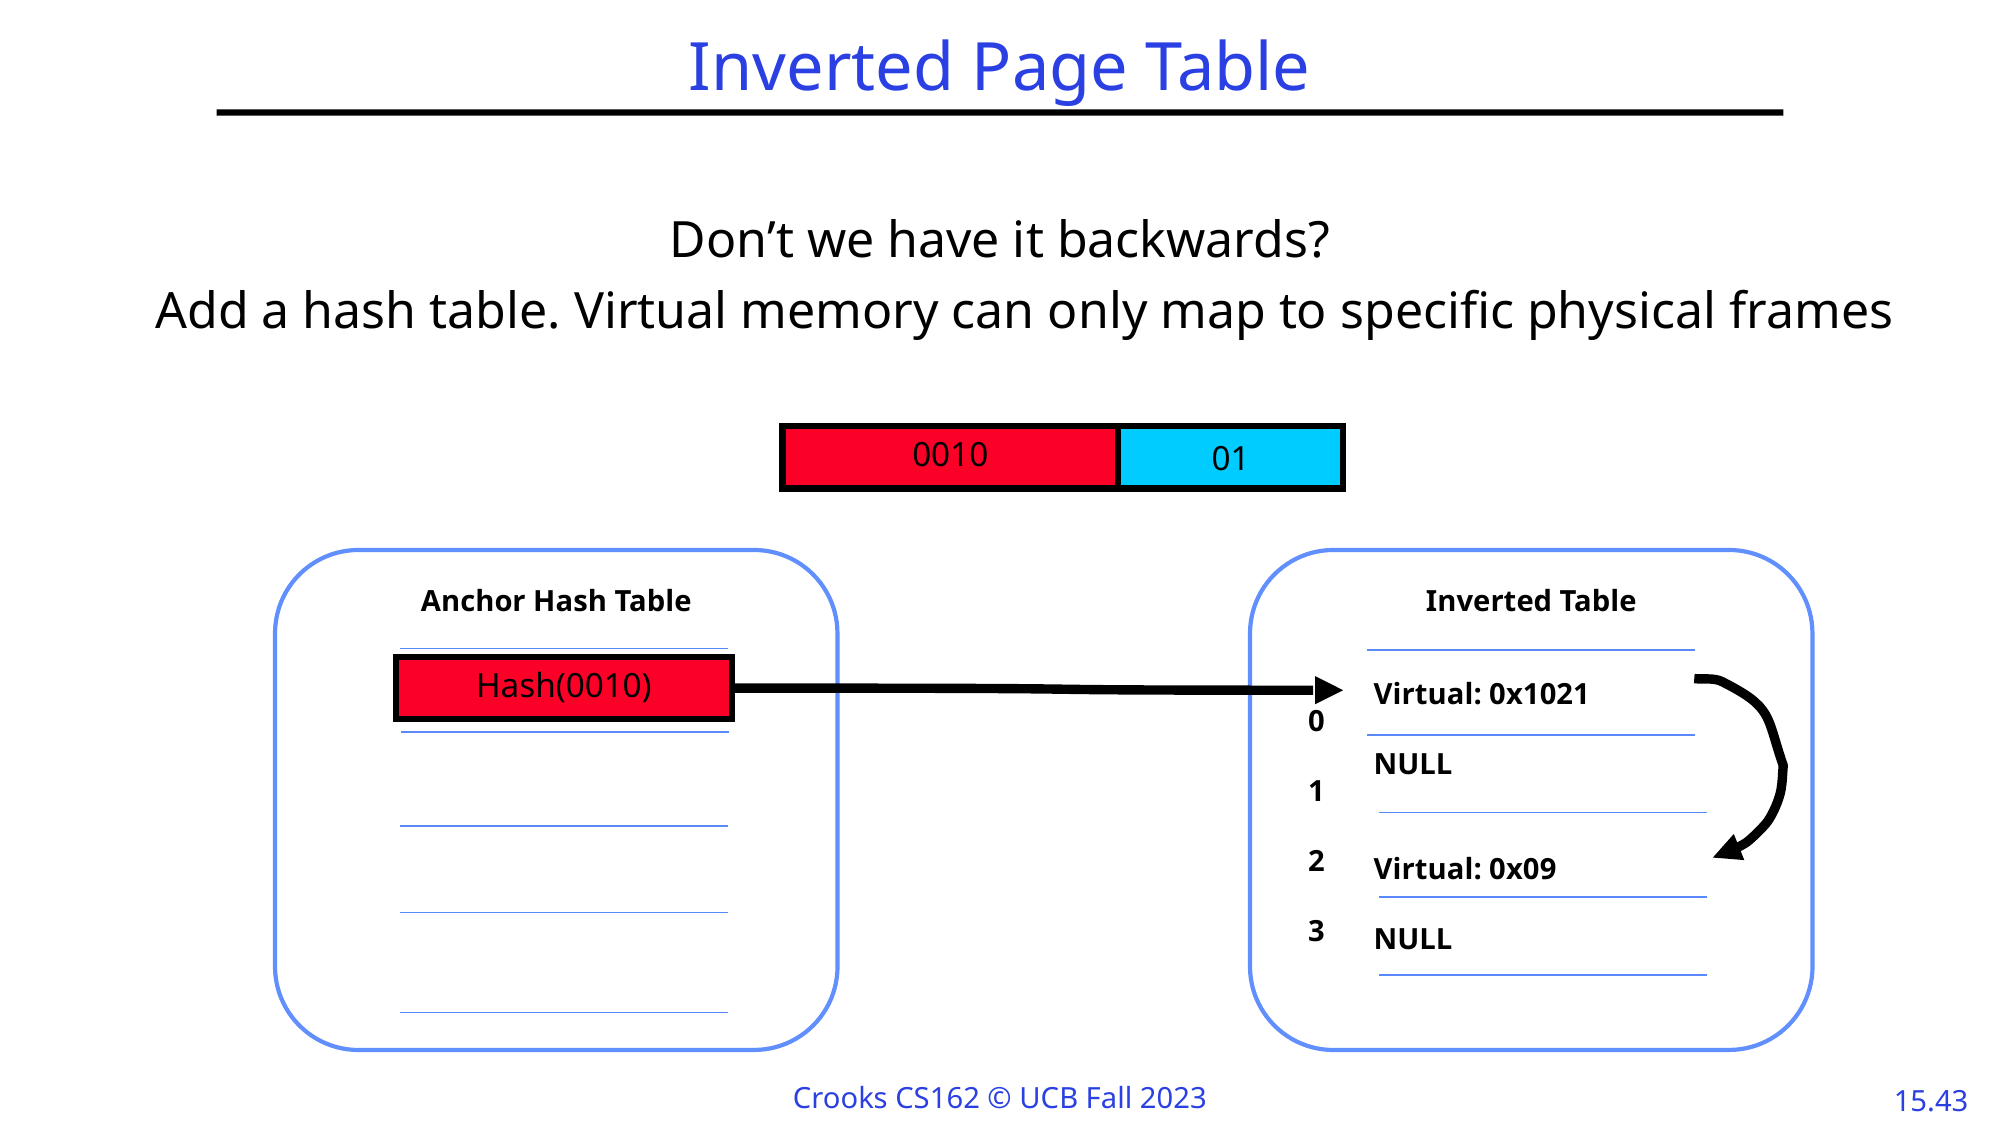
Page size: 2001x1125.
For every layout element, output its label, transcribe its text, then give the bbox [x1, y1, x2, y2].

text_box Anchor Hash Table [272, 547, 840, 1053]
text_box 01 [1119, 426, 1344, 489]
text_box Inverted Table [1247, 547, 1815, 1053]
text_box Add a hash table. Virtual memory can only map to specific physical frames [75, 270, 1988, 346]
text_box Don’t we have it backwards? [187, 199, 1813, 270]
text_box 0010 [782, 426, 1119, 489]
text_box Virtual: 0x1021 NULL Virtual: 0x09 NULL [1343, 668, 1811, 963]
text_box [731, 687, 1344, 691]
text_box Hash(0010) [396, 656, 732, 720]
text_box [1694, 678, 1784, 864]
title Inverted Page Table [216, 24, 1784, 113]
text_box 0 1 2 3 [1278, 698, 1343, 955]
